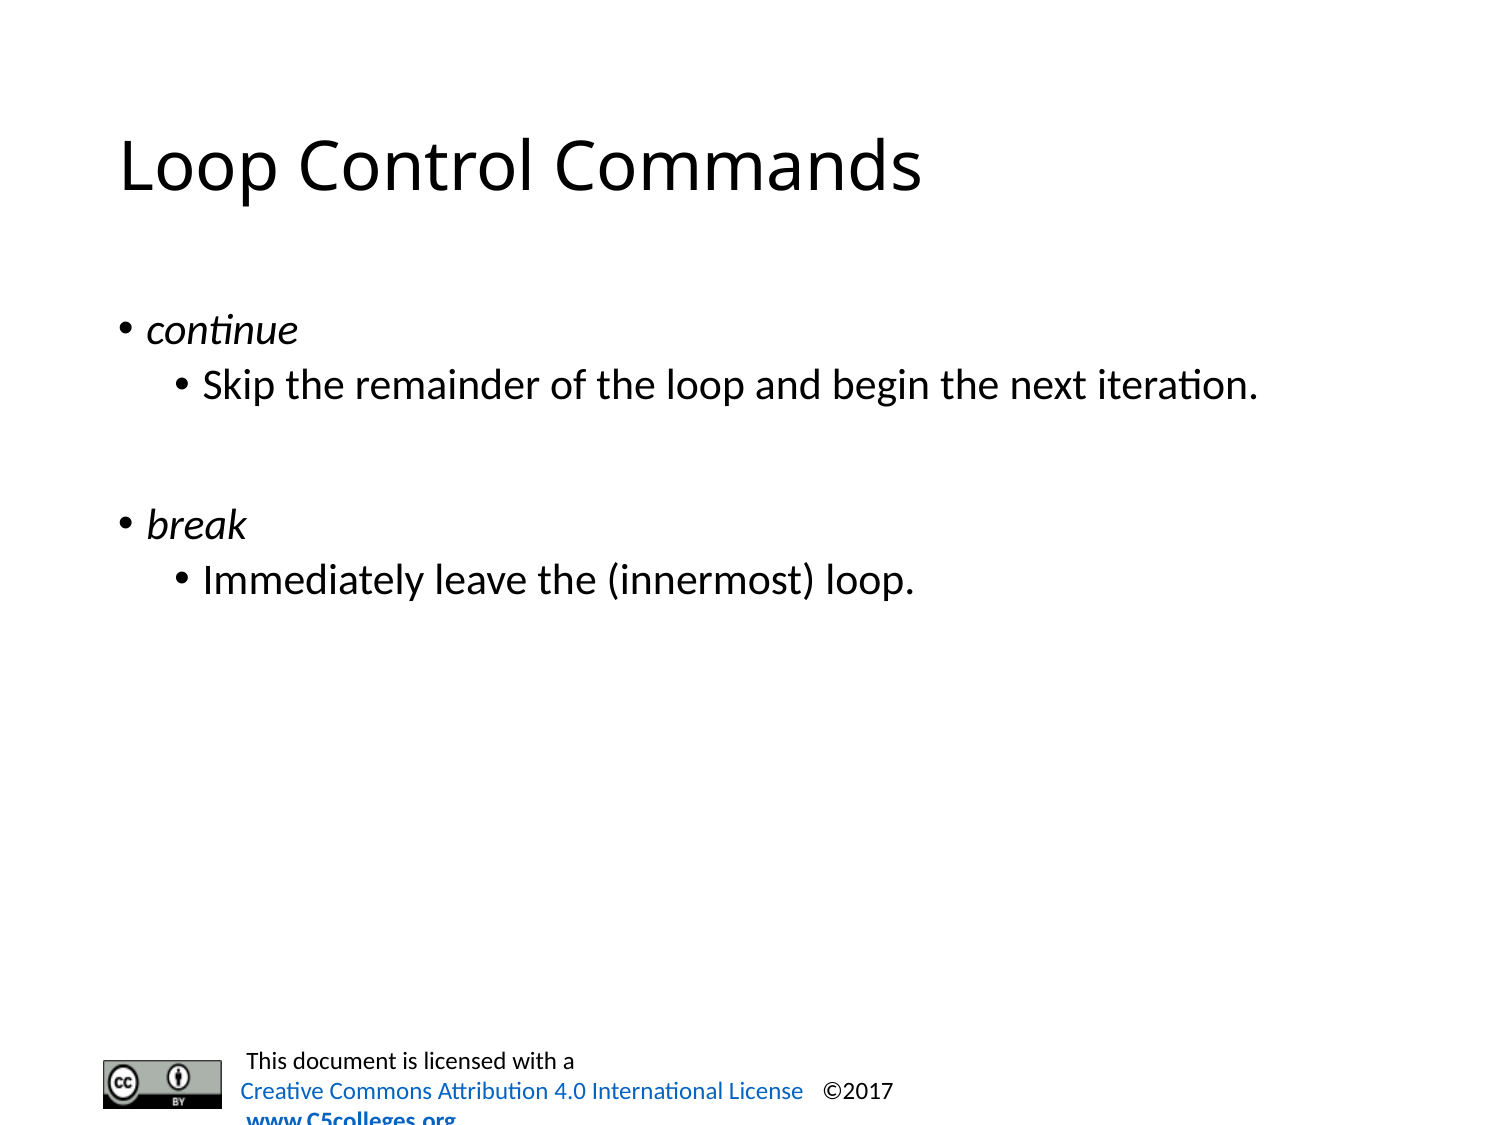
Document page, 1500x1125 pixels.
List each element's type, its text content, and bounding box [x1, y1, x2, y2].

title Loop Control Commands [103, 59, 1397, 278]
picture [103, 1060, 222, 1109]
list continue Skip the remainder of the loop and begin the next iteration. break Immediately leave the (innermost) loop. [103, 299, 1397, 1014]
